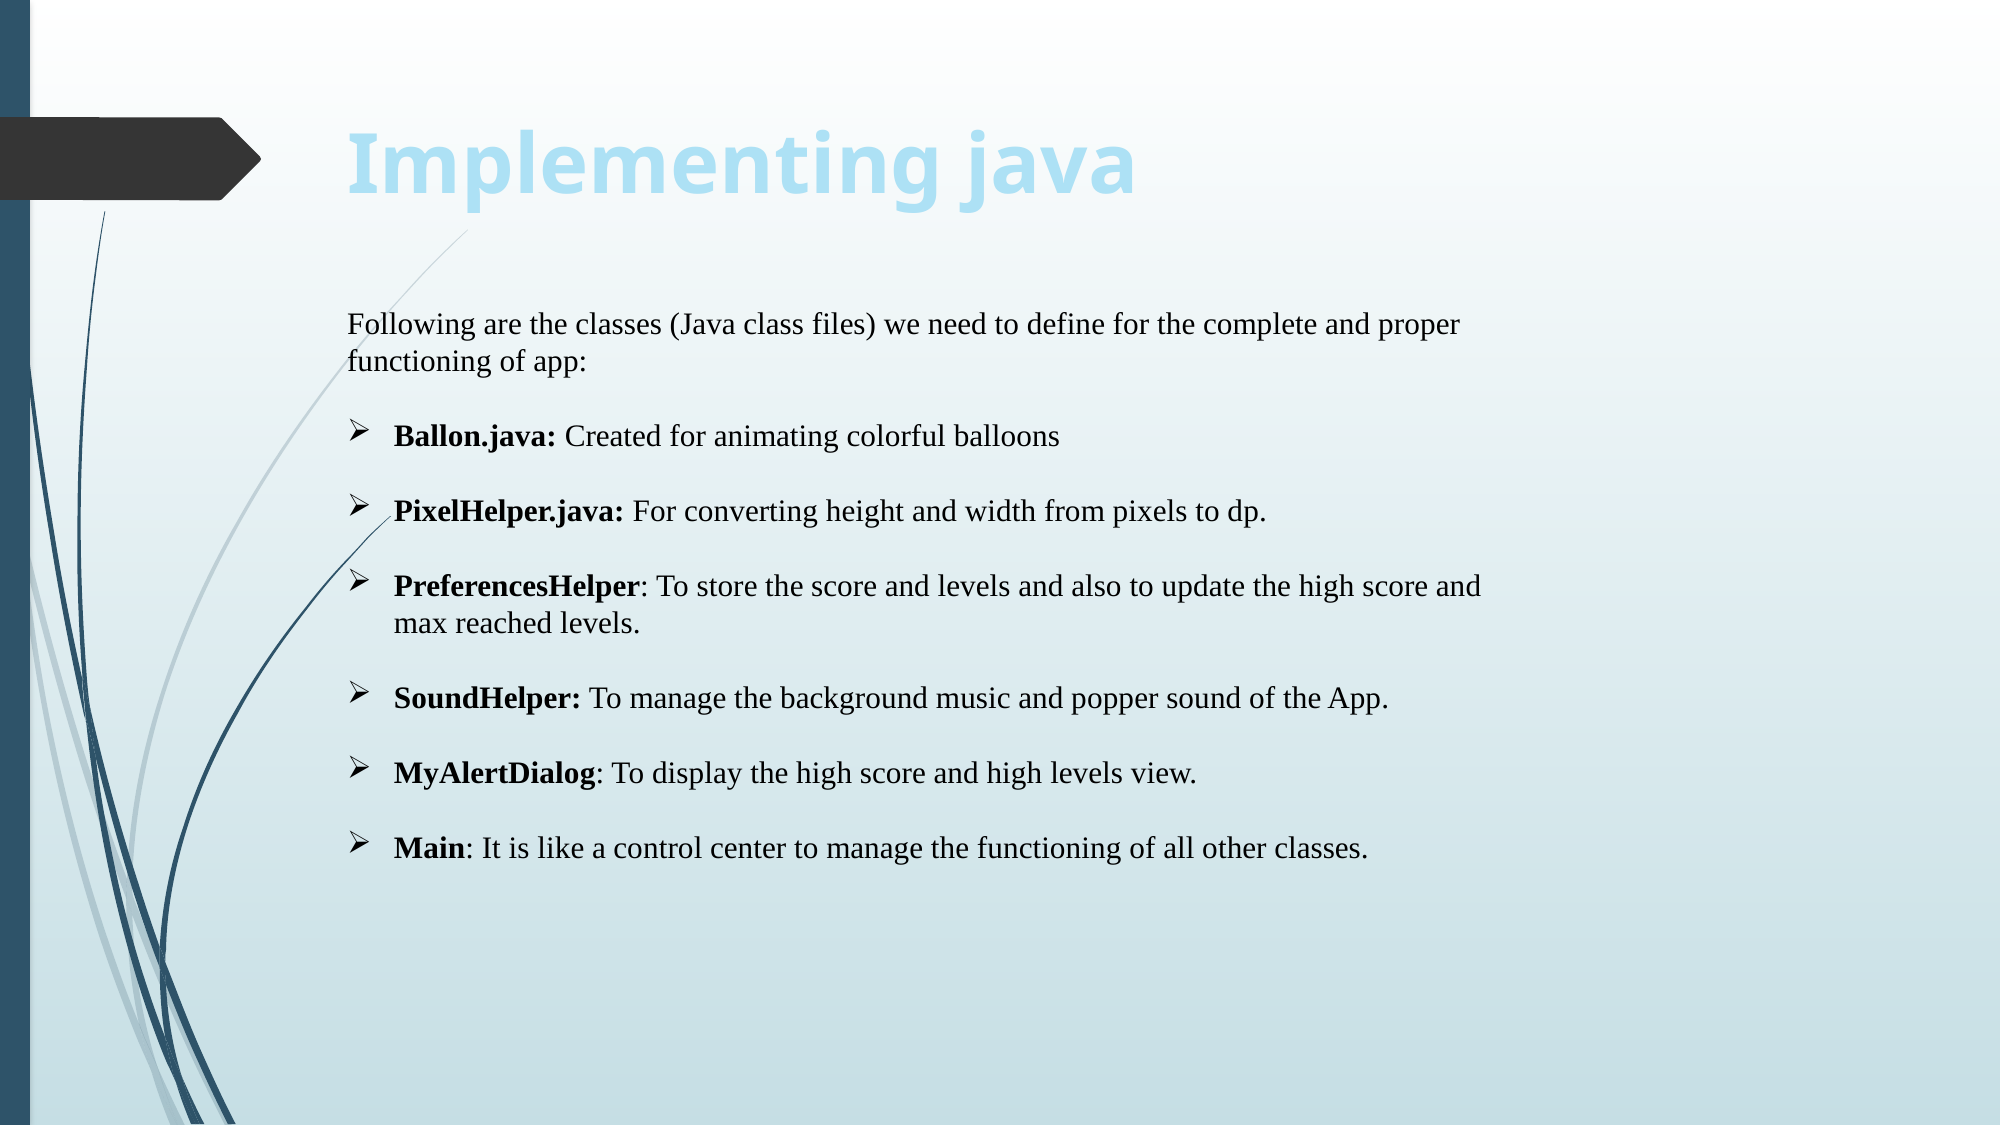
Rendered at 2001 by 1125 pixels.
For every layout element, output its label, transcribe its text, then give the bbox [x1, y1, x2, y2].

text_box Following are the classes (Java class files) we need to define for the complete and proper functioning of app: Ballon.java: Created for animating colorful balloons PixelHelper.java: For converting height and width from pixels to dp. PreferencesHelper: To store the score and levels and also to update the high score and max reached levels. SoundHelper: To manage the background music and popper sound of the App. MyAlertDialog: To display the high score and high levels view. Main: It is like a control center to manage the functioning of all other classes. [332, 295, 1559, 872]
title Implementing java [332, 102, 1888, 313]
